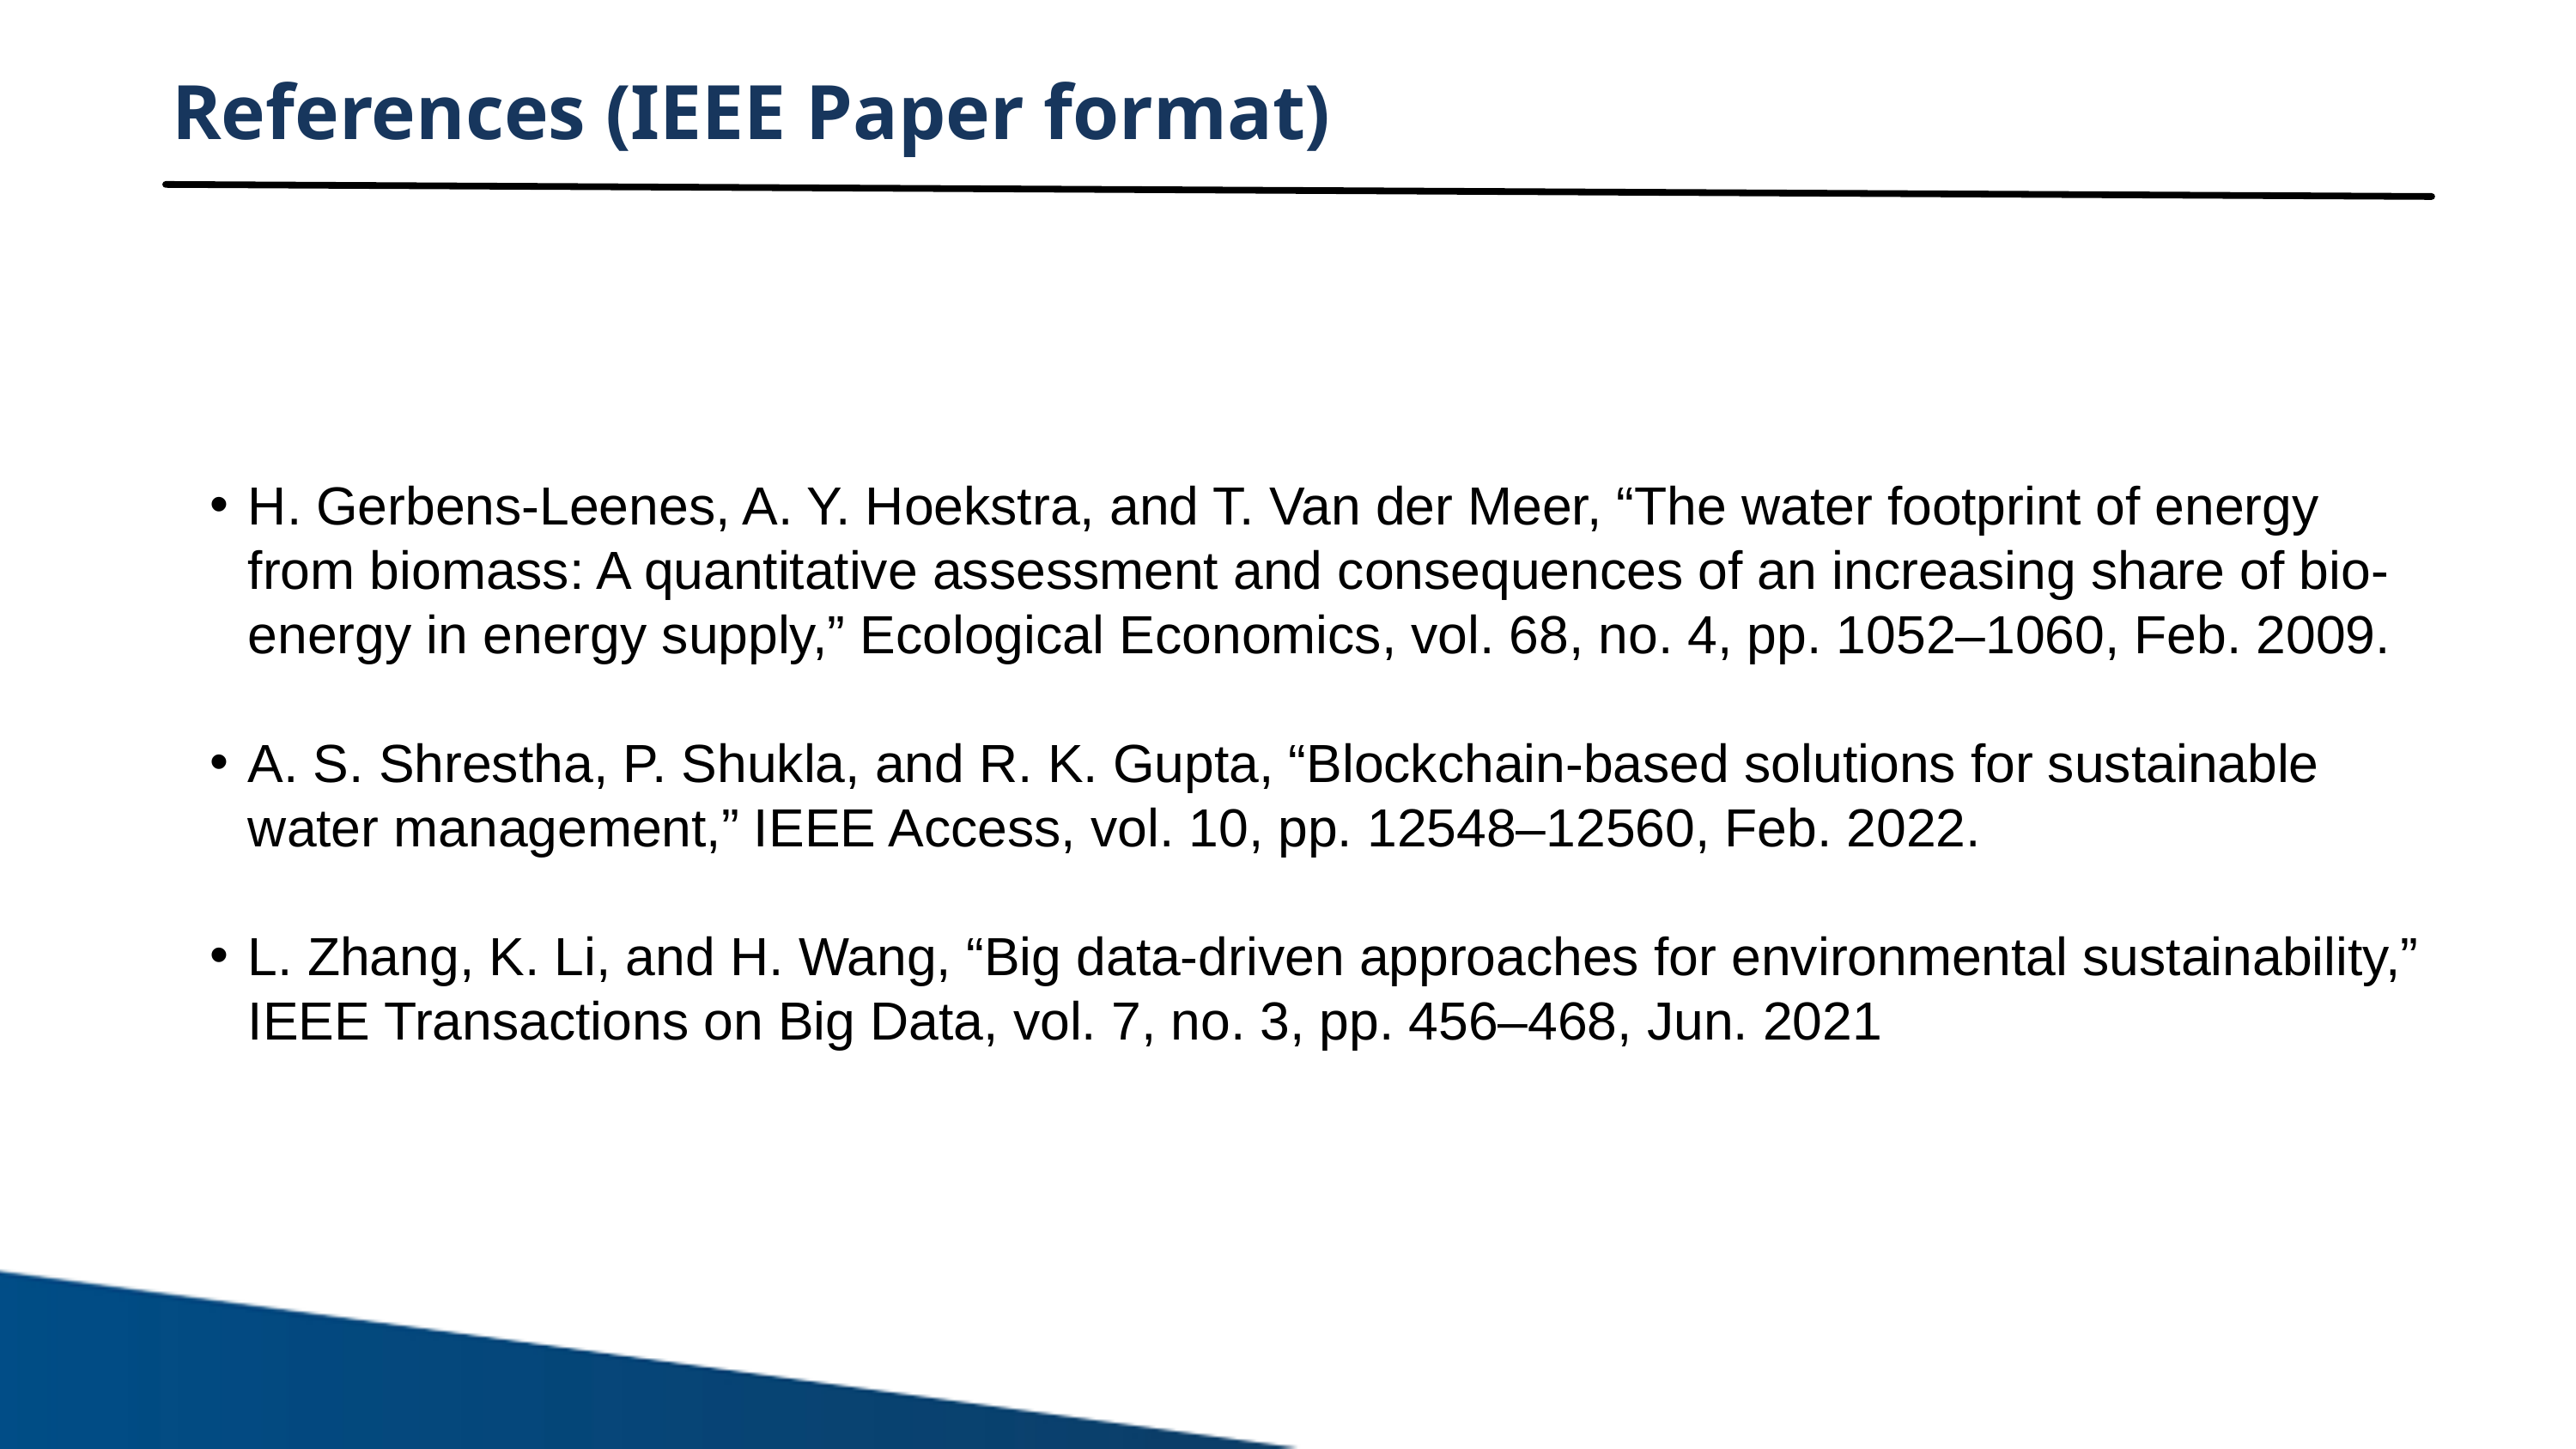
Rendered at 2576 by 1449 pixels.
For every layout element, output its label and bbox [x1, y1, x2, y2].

text_box [0, 1264, 2576, 1449]
text_box [171, 58, 2427, 161]
text_box [171, 397, 2427, 1132]
